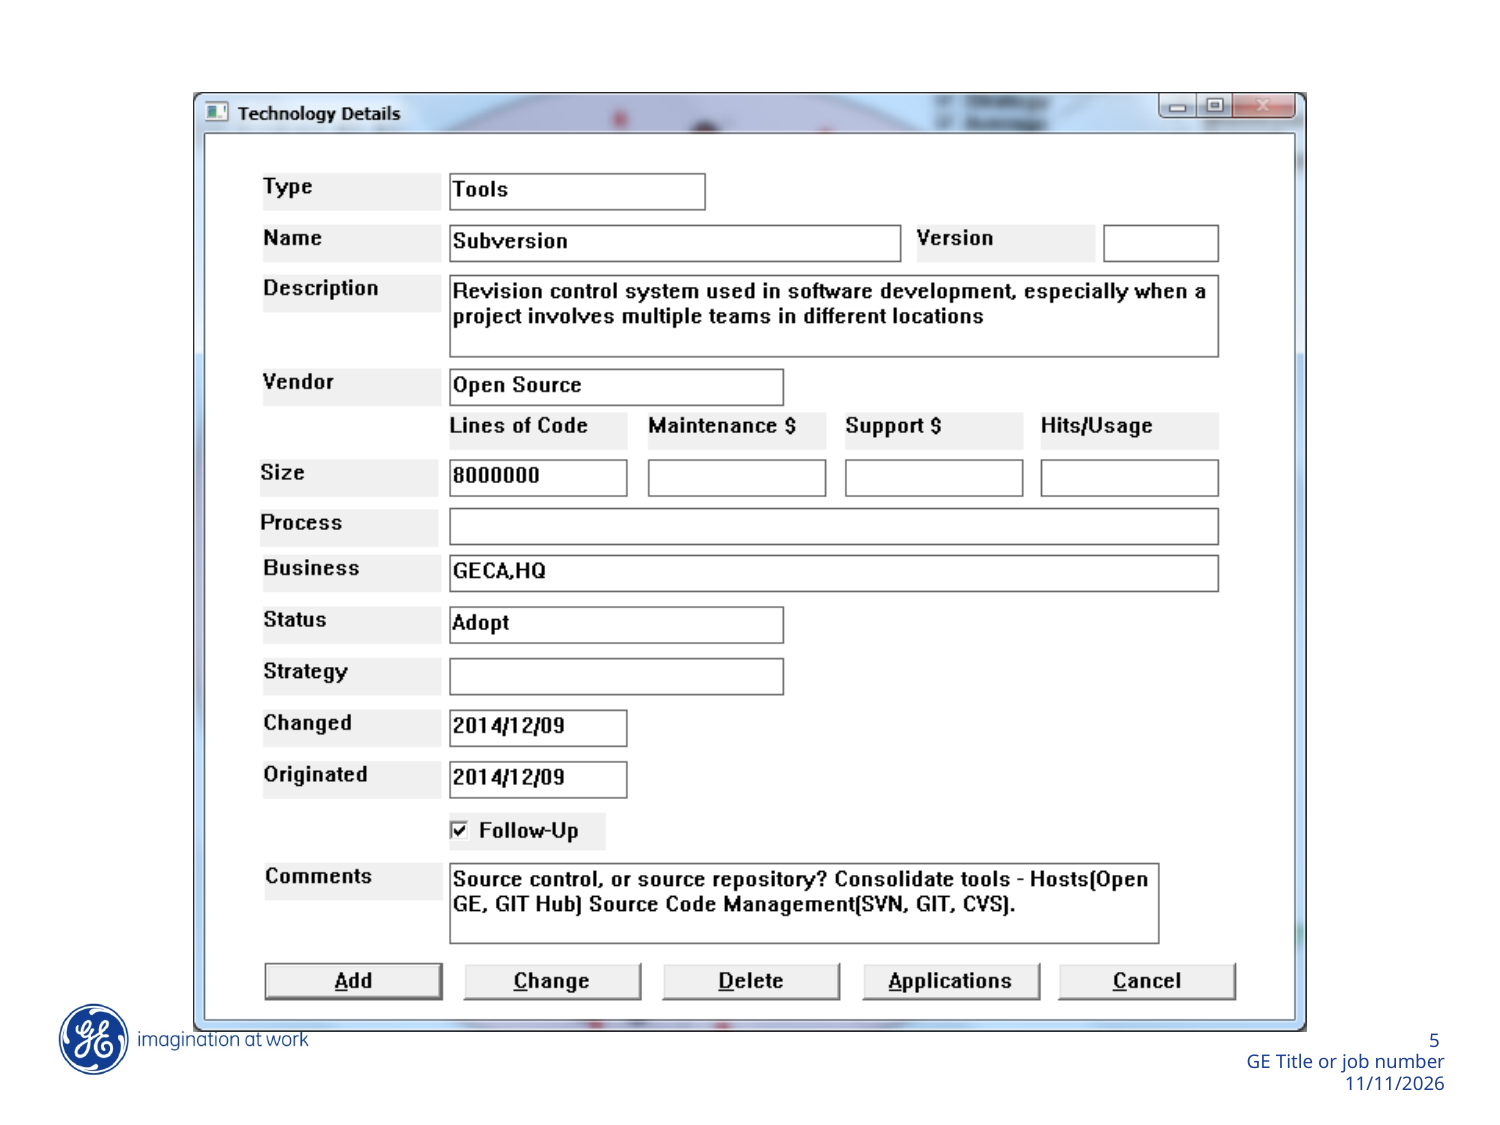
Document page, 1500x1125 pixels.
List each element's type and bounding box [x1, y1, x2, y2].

picture [52, 92, 1307, 1081]
